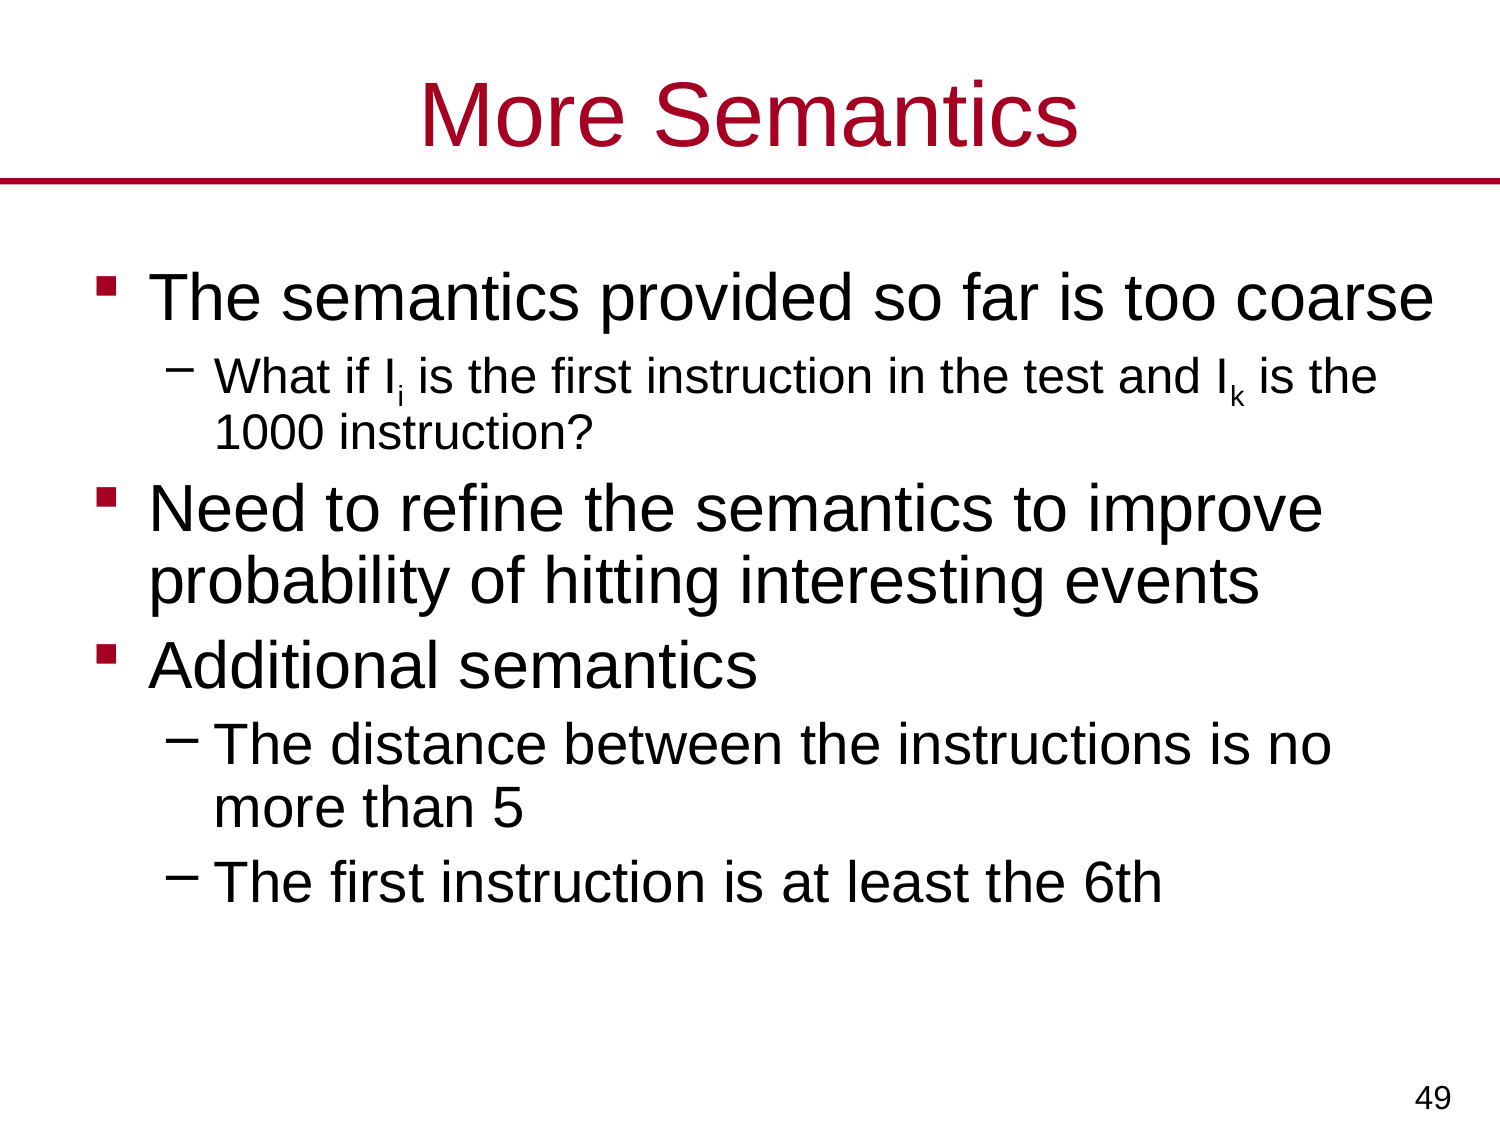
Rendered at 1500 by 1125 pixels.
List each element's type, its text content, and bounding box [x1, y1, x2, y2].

list The semantics provided so far is too coarse What if Ii is the first instruction in the test and Ik is the 1000 instruction? Need to refine the semantics to improve probability of hitting interesting events Additional semantics The distance between the instructions is no more than 5 The first instruction is at least the 6th [76, 255, 1469, 1026]
title More Semantics [0, 44, 1500, 175]
